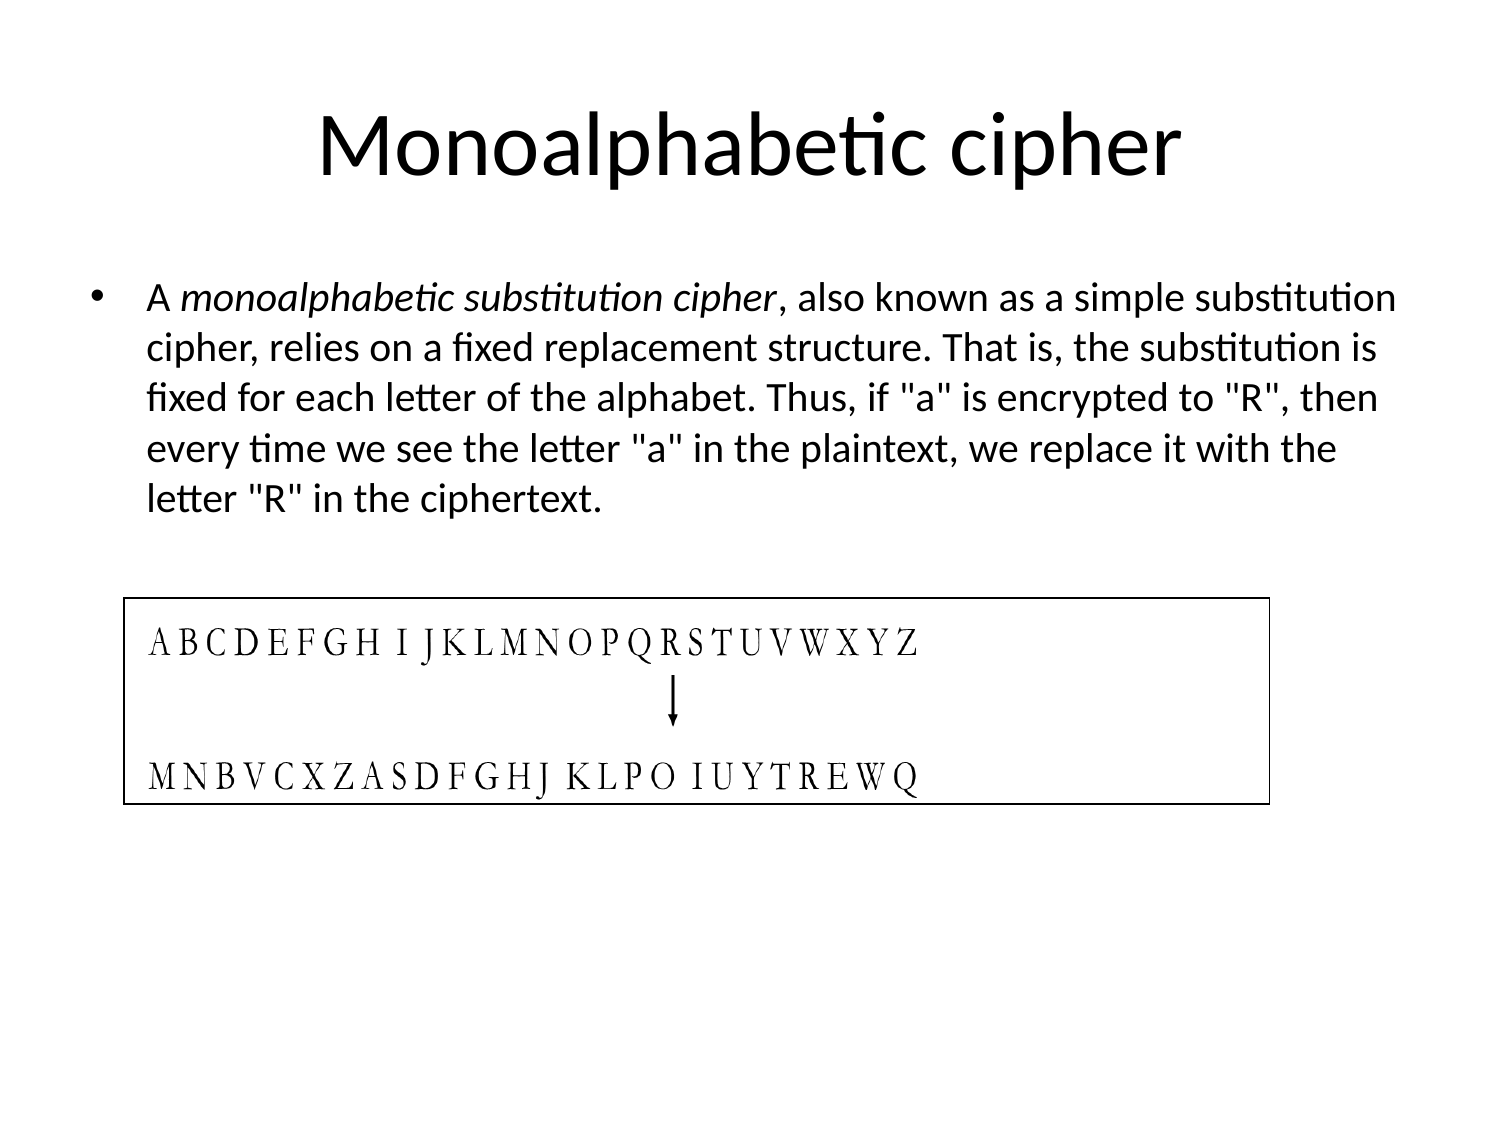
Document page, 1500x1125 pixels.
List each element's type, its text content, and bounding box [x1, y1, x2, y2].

title Monoalphabetic cipher [75, 45, 1425, 233]
picture [123, 597, 1270, 827]
list A monoalphabetic substitution cipher, also known as a simple substitution cipher, relies on a fixed replacement structure. That is, the substitution is fixed for each letter of the alphabet. Thus, if "a" is encrypted to "R", then every time we see the letter "a" in the plaintext, we replace it with the letter "R" in the ciphertext. [75, 262, 1425, 1005]
